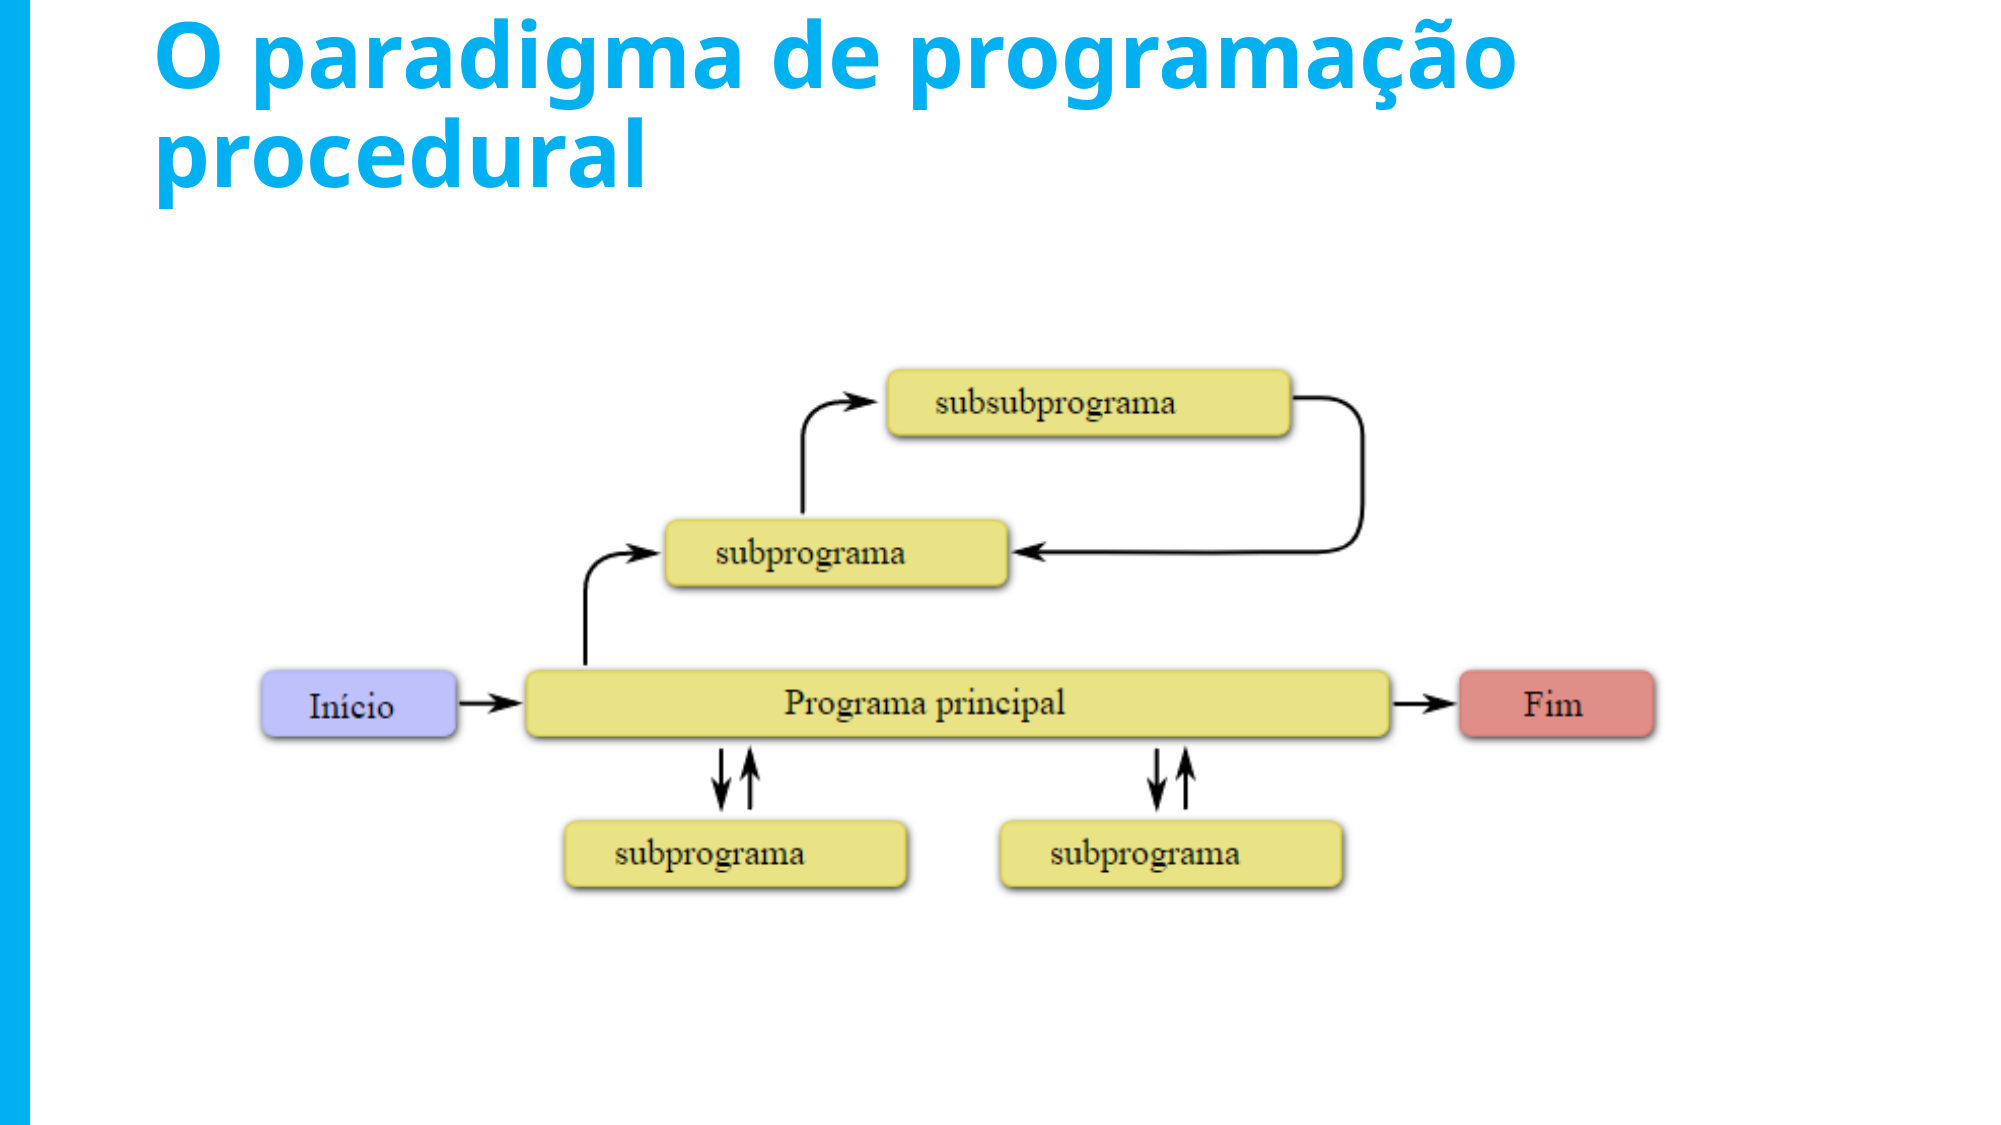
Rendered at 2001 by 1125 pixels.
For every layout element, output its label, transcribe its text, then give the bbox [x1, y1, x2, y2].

title O paradigma de programação procedural [137, 0, 1863, 218]
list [239, 339, 1675, 938]
